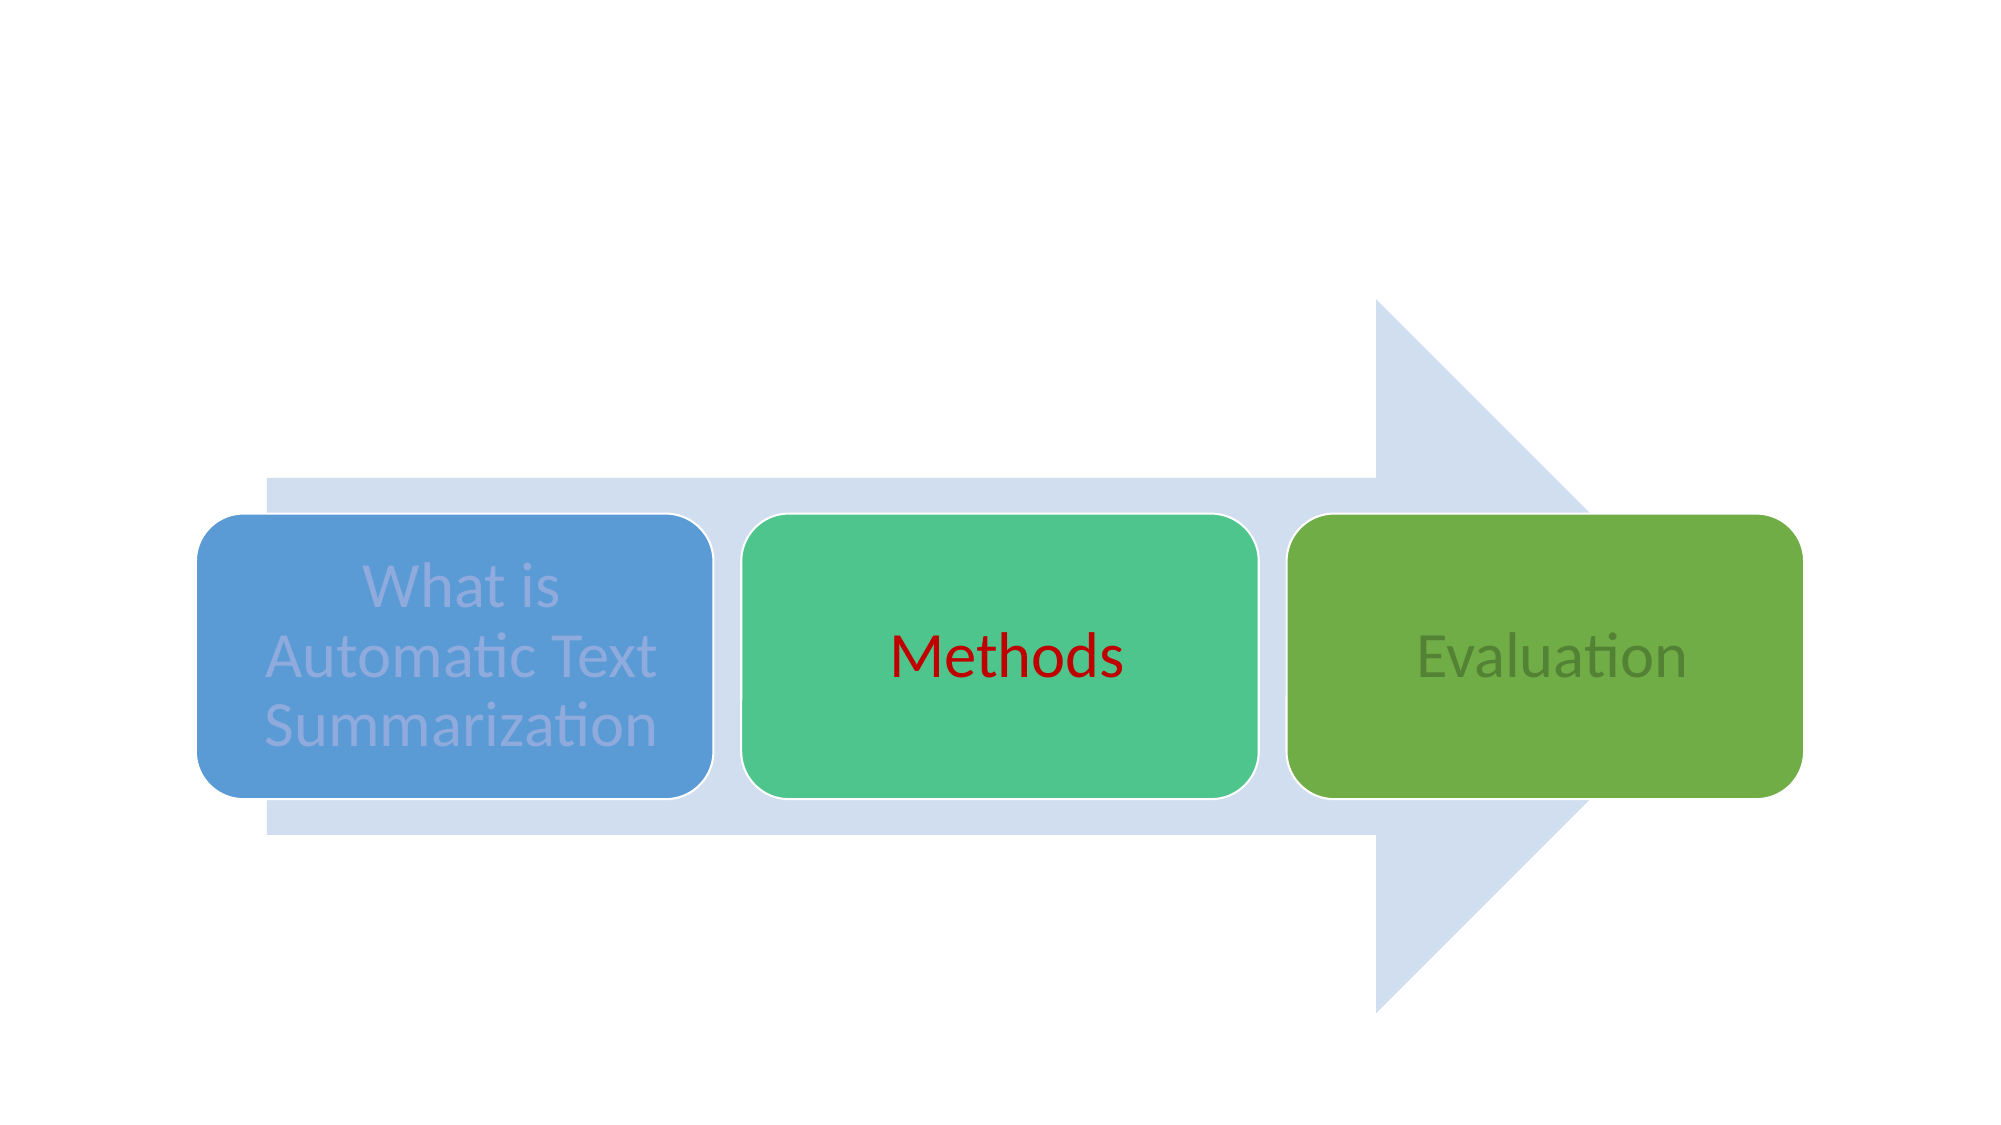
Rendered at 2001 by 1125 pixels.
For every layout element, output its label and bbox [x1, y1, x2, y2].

list [137, 299, 1863, 1014]
